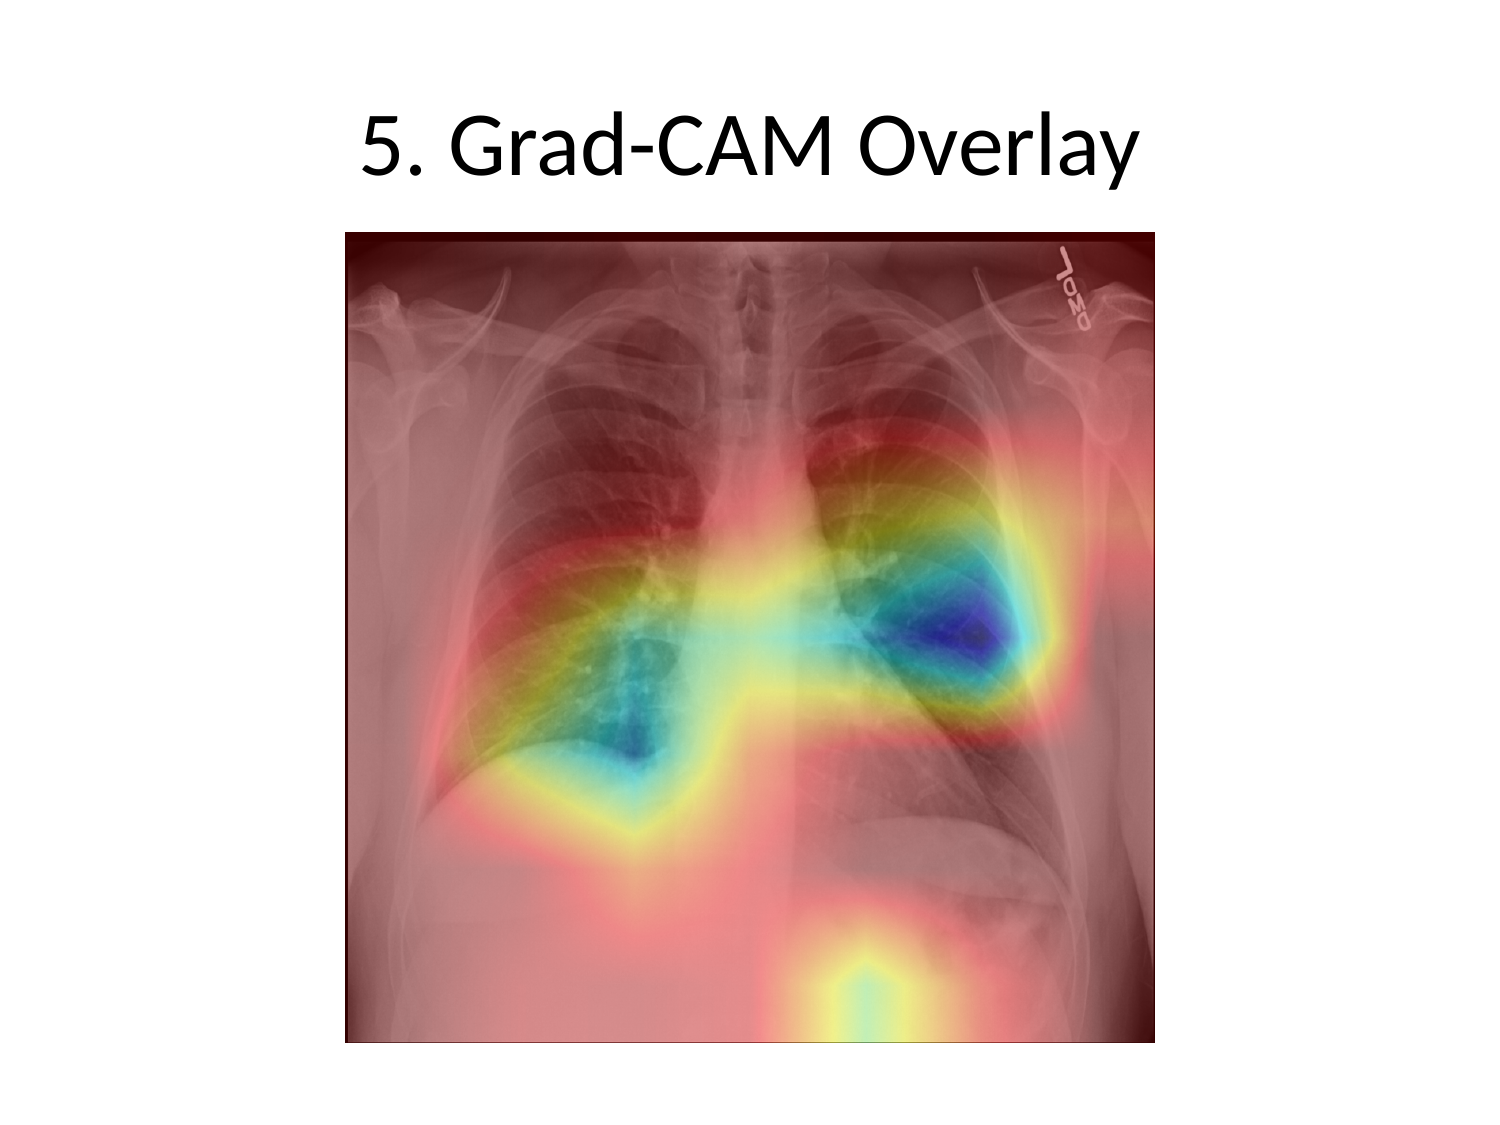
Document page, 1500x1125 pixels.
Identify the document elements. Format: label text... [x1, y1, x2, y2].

picture [344, 232, 1156, 1043]
title 5. Grad-CAM Overlay [75, 45, 1425, 233]
